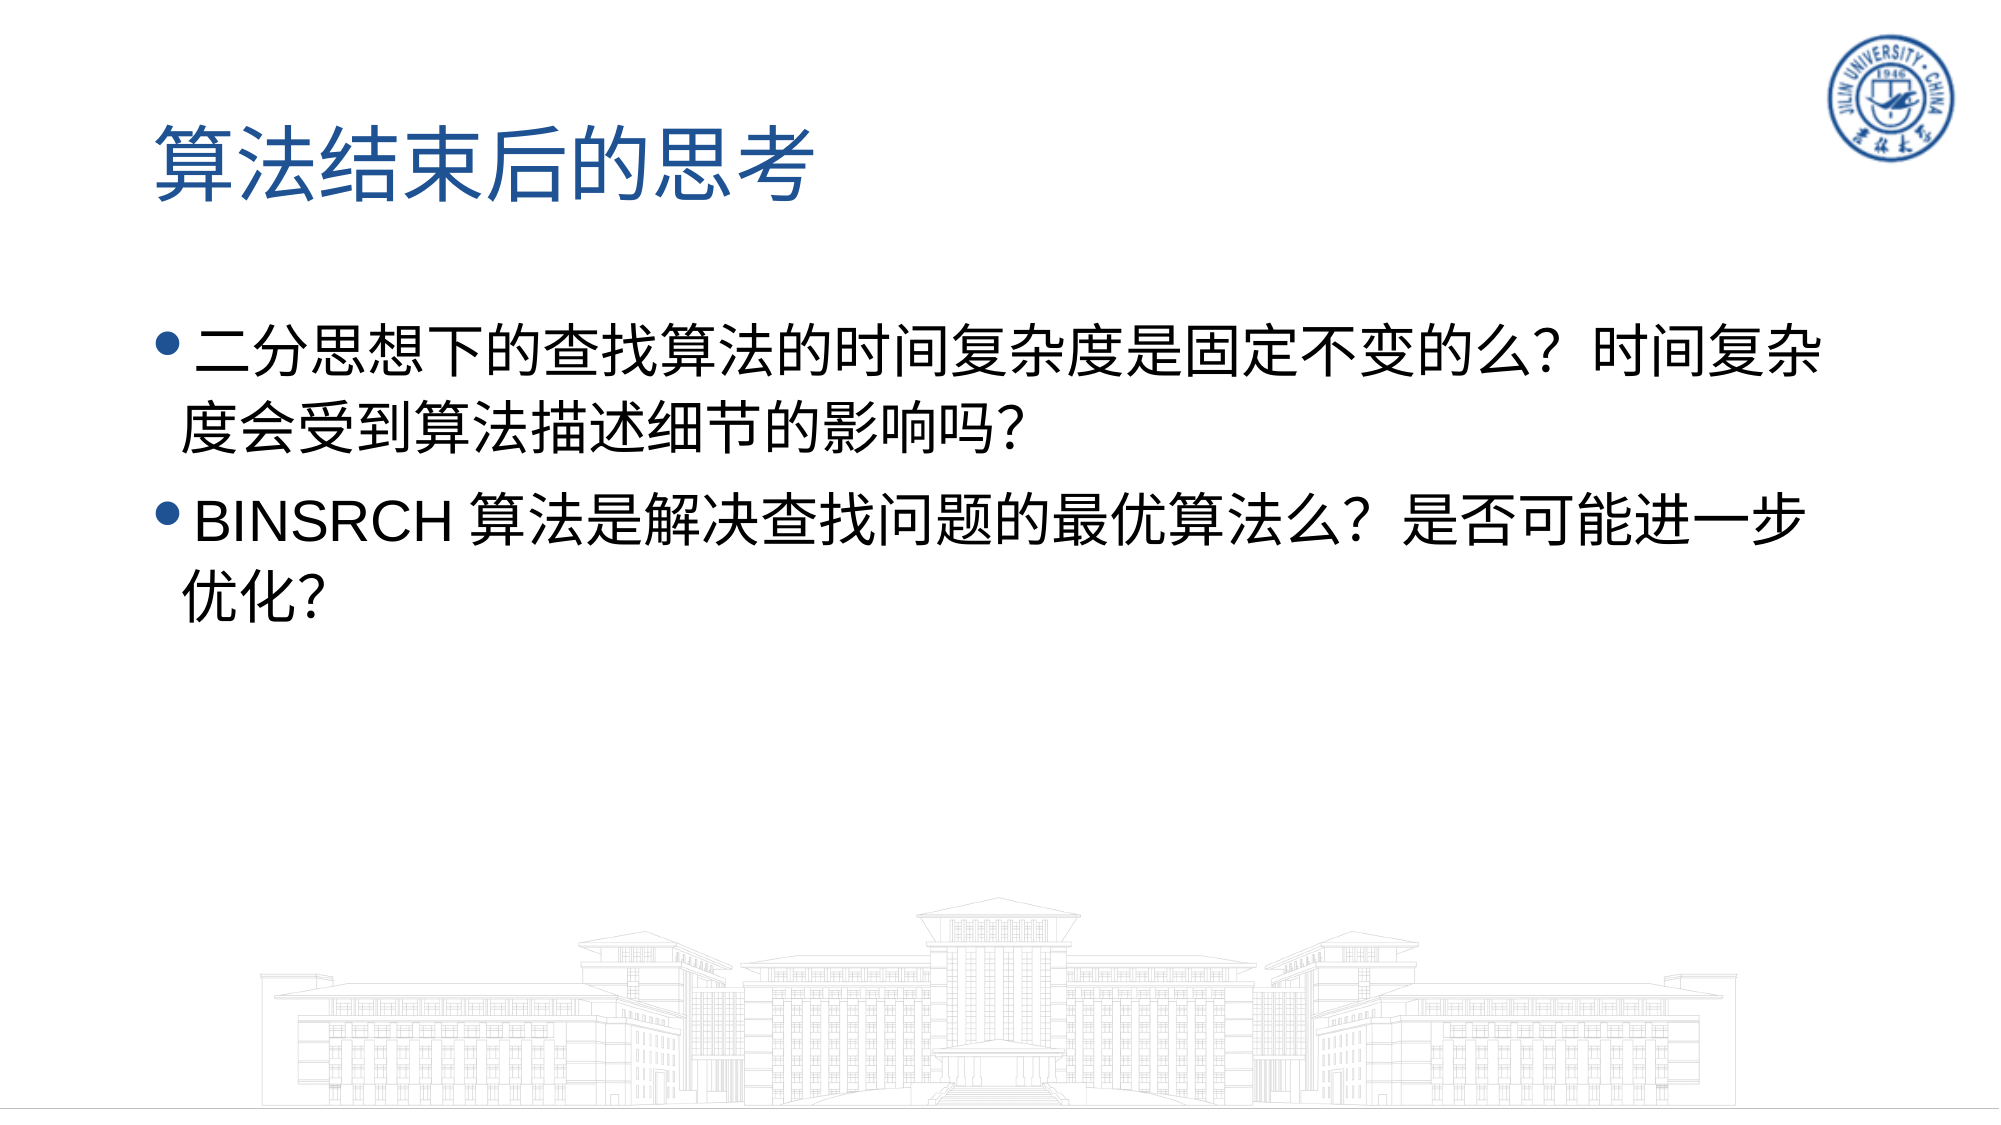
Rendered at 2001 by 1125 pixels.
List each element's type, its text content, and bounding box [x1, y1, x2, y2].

slide_number [1412, 1042, 1863, 1103]
title 算法结束后的思考 [137, 59, 1863, 278]
list 二分思想下的查找算法的时间复杂度是固定不变的么？时间复杂度会受到算法描述细节的影响吗？ BINSRCH算法是解决查找问题的最优算法么？是否可能进一步优化？ [137, 299, 1863, 1014]
text_box S(n)=Θ(U(n)) =Θ(logn) [0, 897, 1999, 1109]
picture [1824, 15, 1965, 173]
